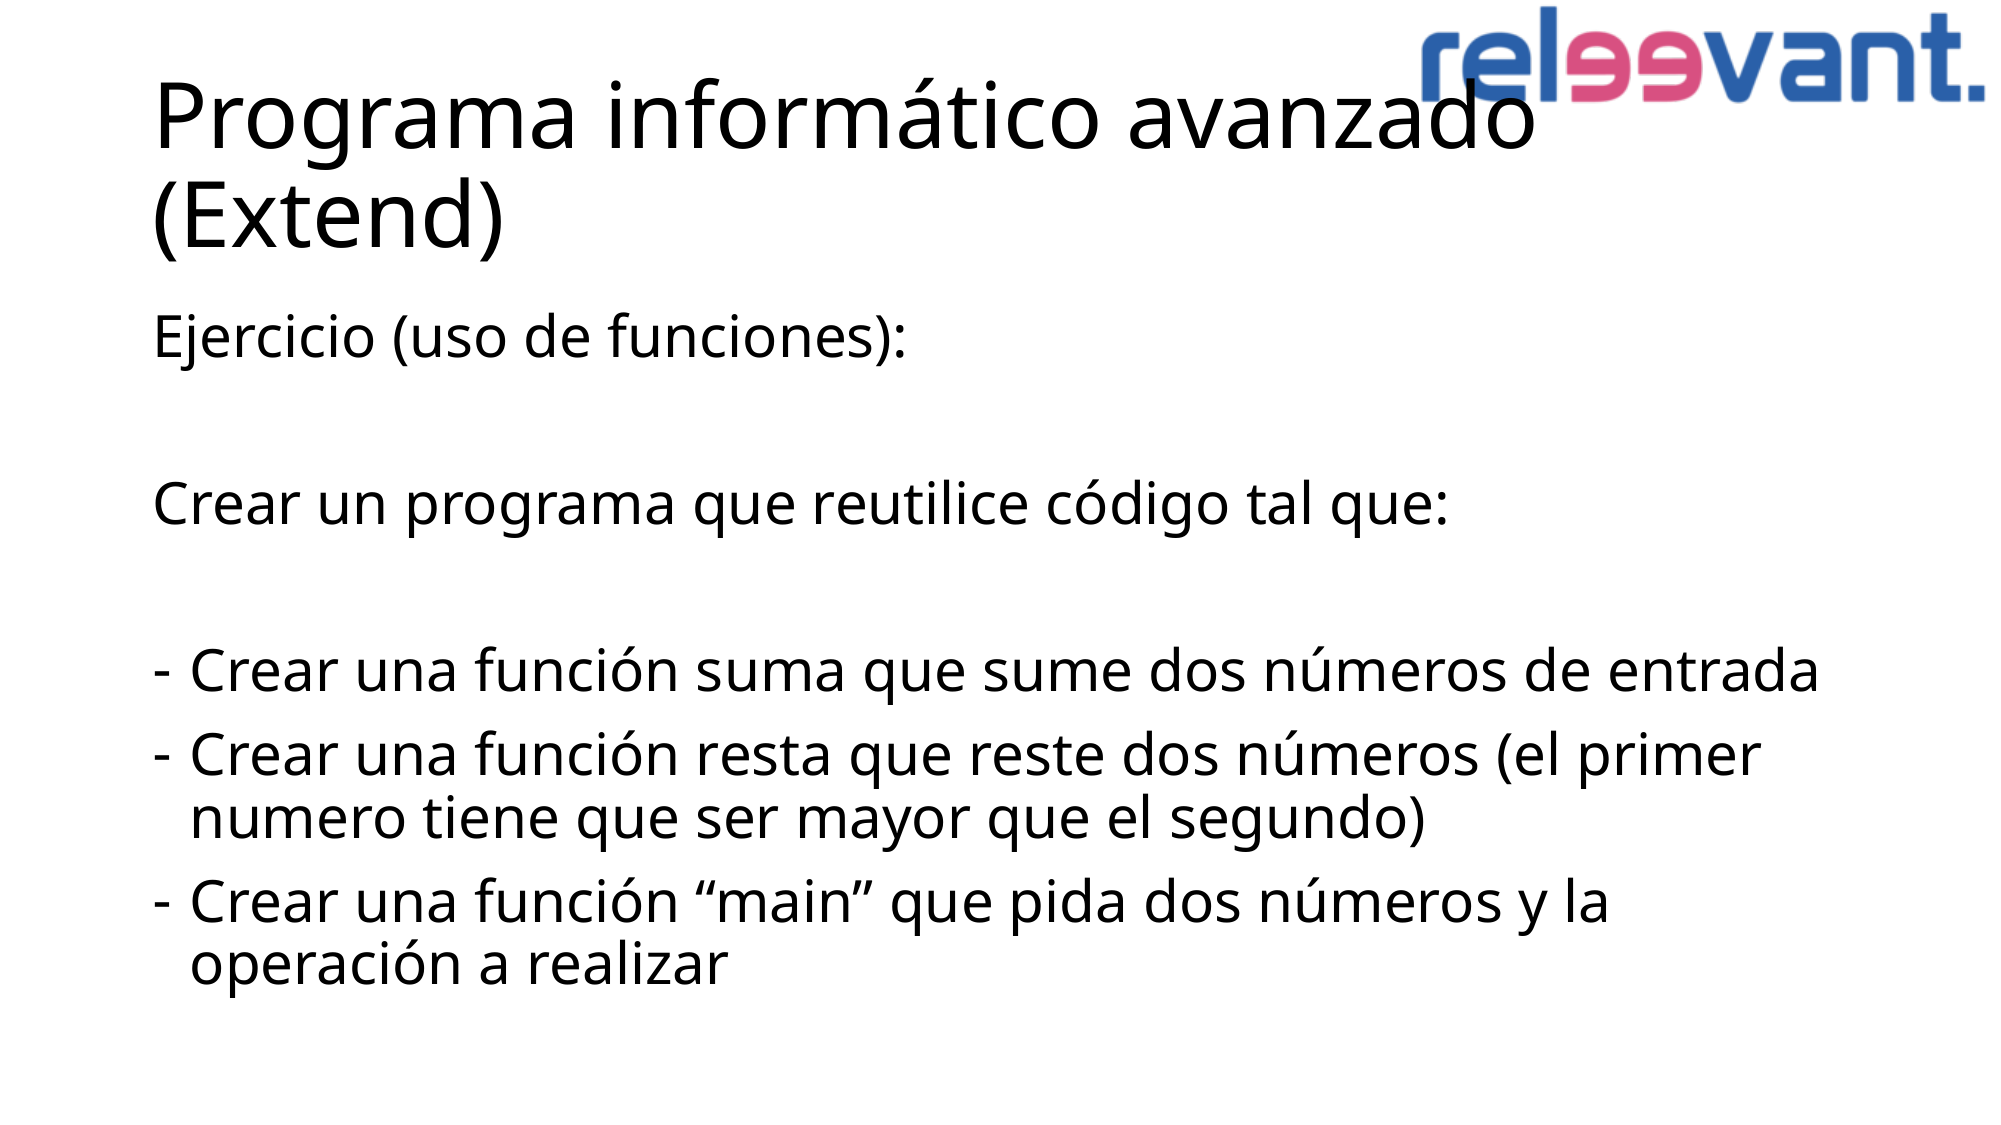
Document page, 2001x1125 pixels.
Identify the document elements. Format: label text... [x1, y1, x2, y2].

picture [1417, 0, 1989, 133]
list Ejercicio (uso de funciones): Crear un programa que reutilice código tal que: Crear una función suma que sume dos números de entrada Crear una función resta que reste dos números (el primer numero tiene que ser mayor que el segundo) Crear una función “main” que pida dos números y la operación a realizar [137, 299, 1863, 1014]
title Programa informático avanzado (Extend) [137, 59, 1863, 278]
